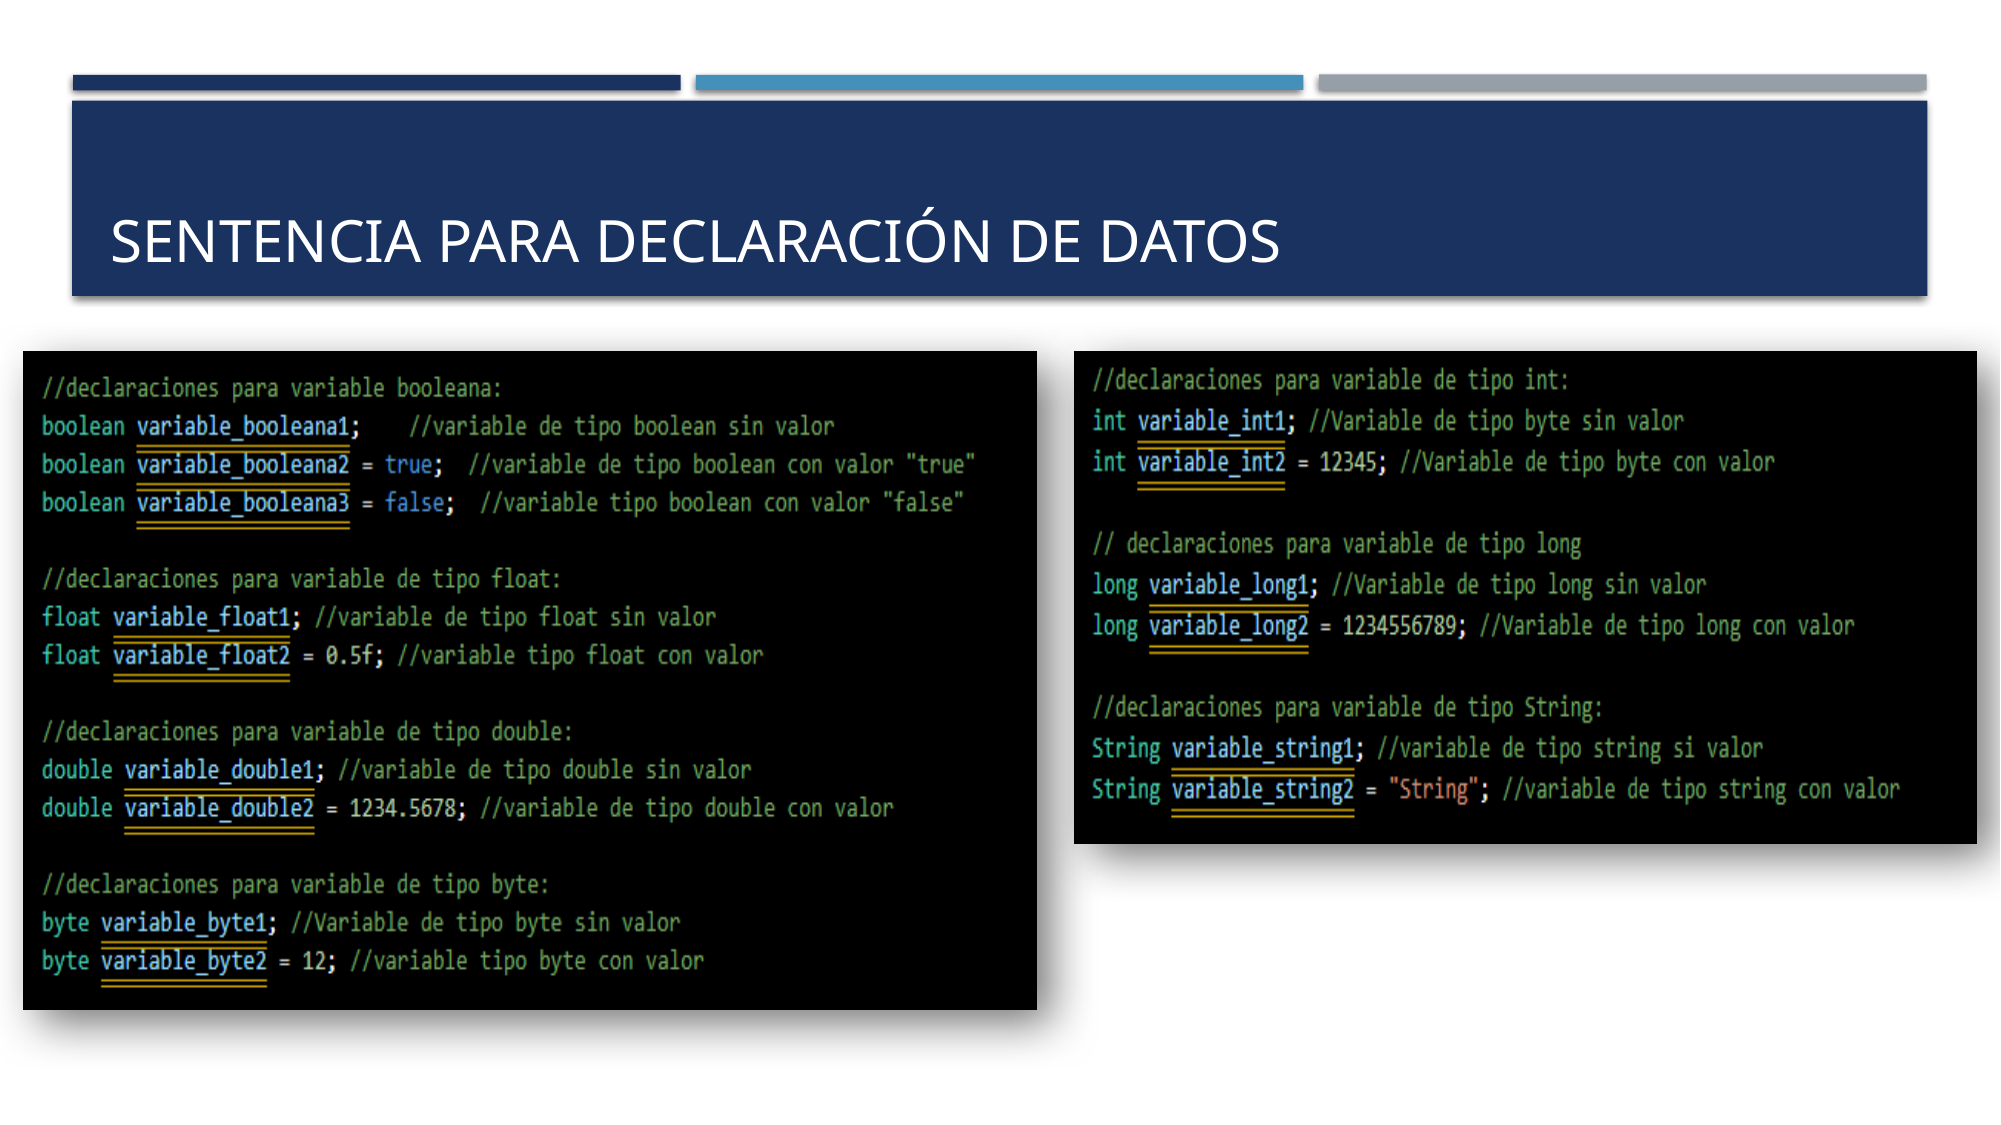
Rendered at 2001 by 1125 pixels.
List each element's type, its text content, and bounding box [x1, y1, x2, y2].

title Sentencia para declaración de datos [95, 115, 1905, 282]
picture [1074, 350, 1977, 844]
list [23, 350, 1038, 1011]
